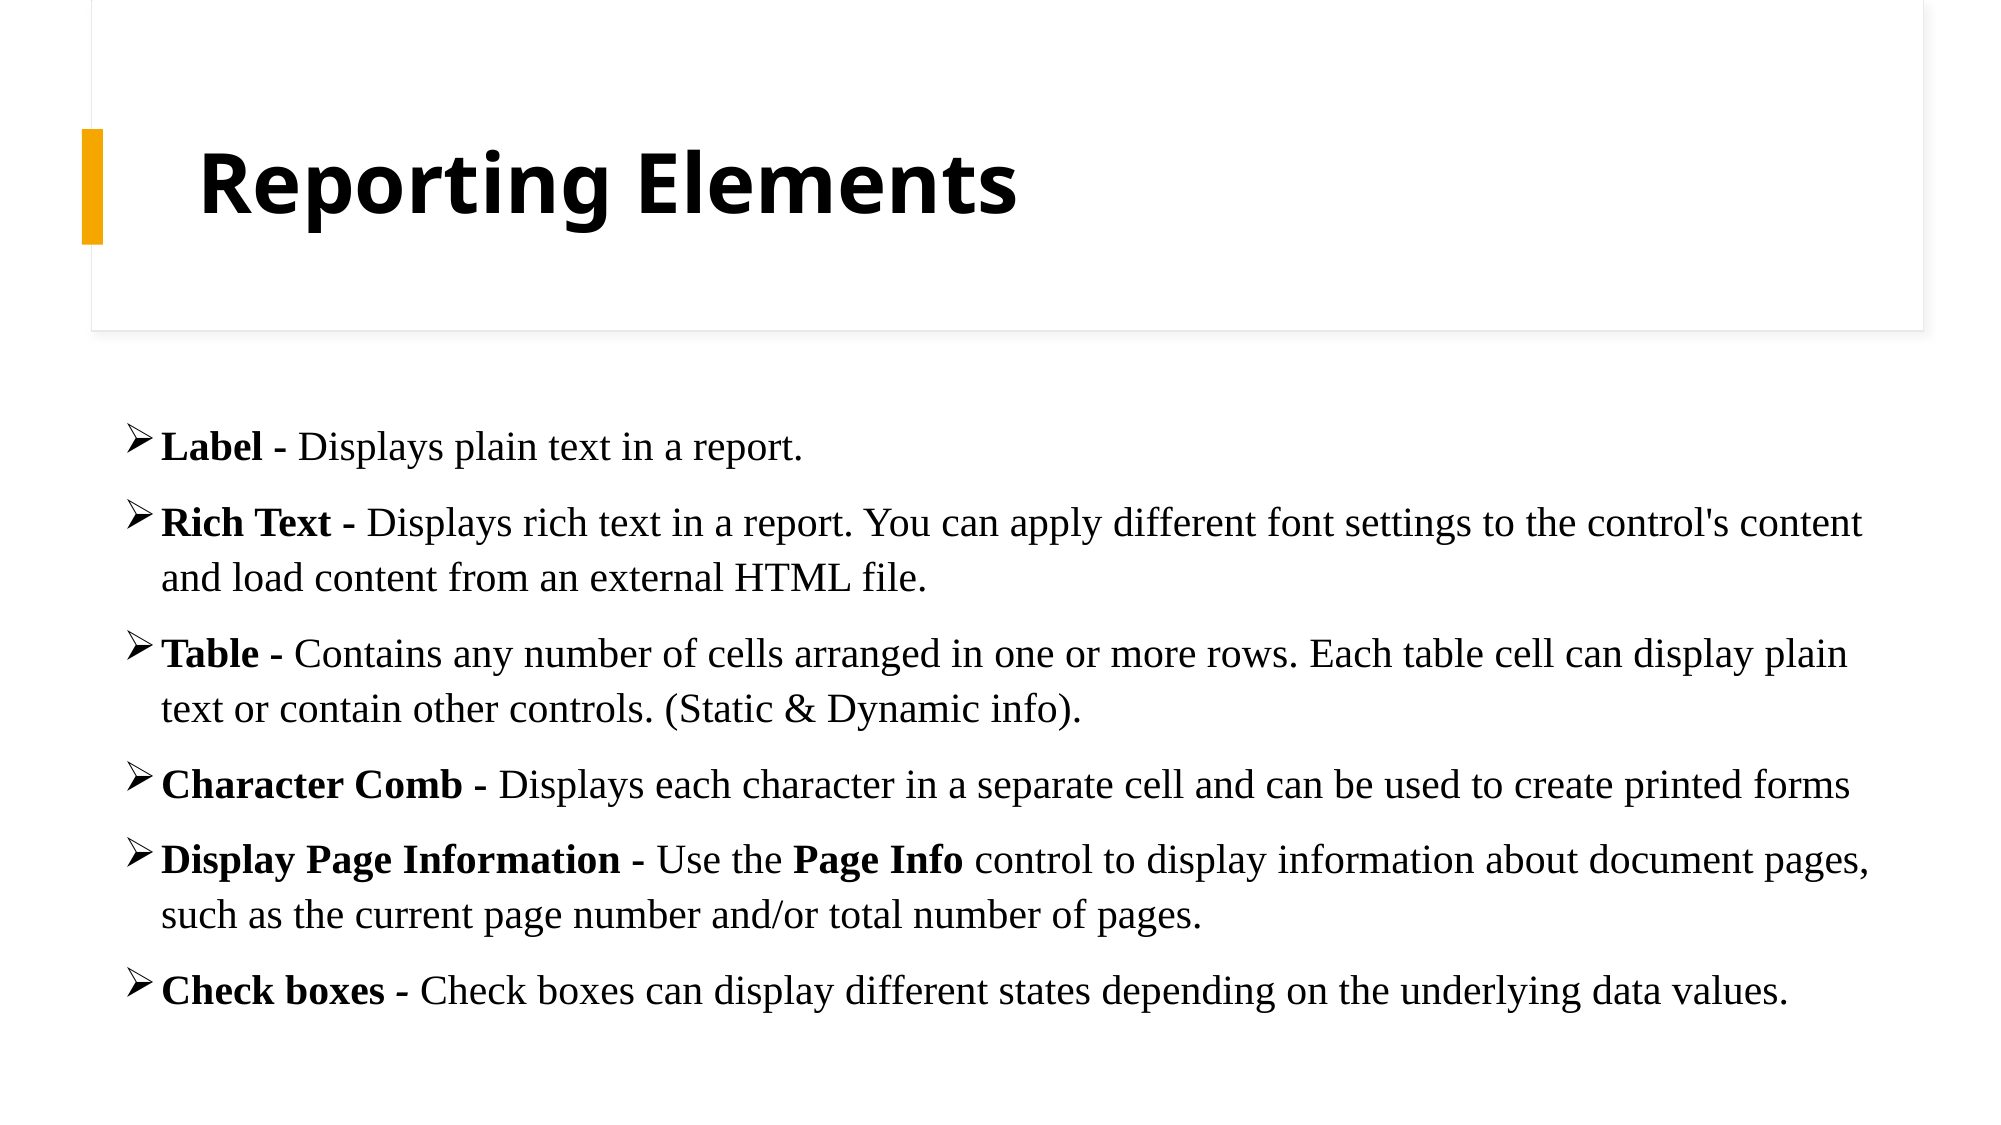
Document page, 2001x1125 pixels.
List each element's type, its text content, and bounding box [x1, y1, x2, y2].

title Reporting Elements [183, 90, 1851, 284]
list Label - Displays plain text in a report. Rich Text - Displays rich text in a report. You can apply different font settings to the control's content and load content from an external HTML file. Table - Contains any number of cells arranged in one or more rows. Each table cell can display plain text or contain other controls. (Static & Dynamic info). Character Comb - Displays each character in a separate cell and can be used to create printed forms Display Page Information - Use the Page Info control to display information about document pages, such as the current page number and/or total number of pages. Check boxes - Check boxes can display different states depending on the underlying data values. [108, 406, 1920, 1035]
